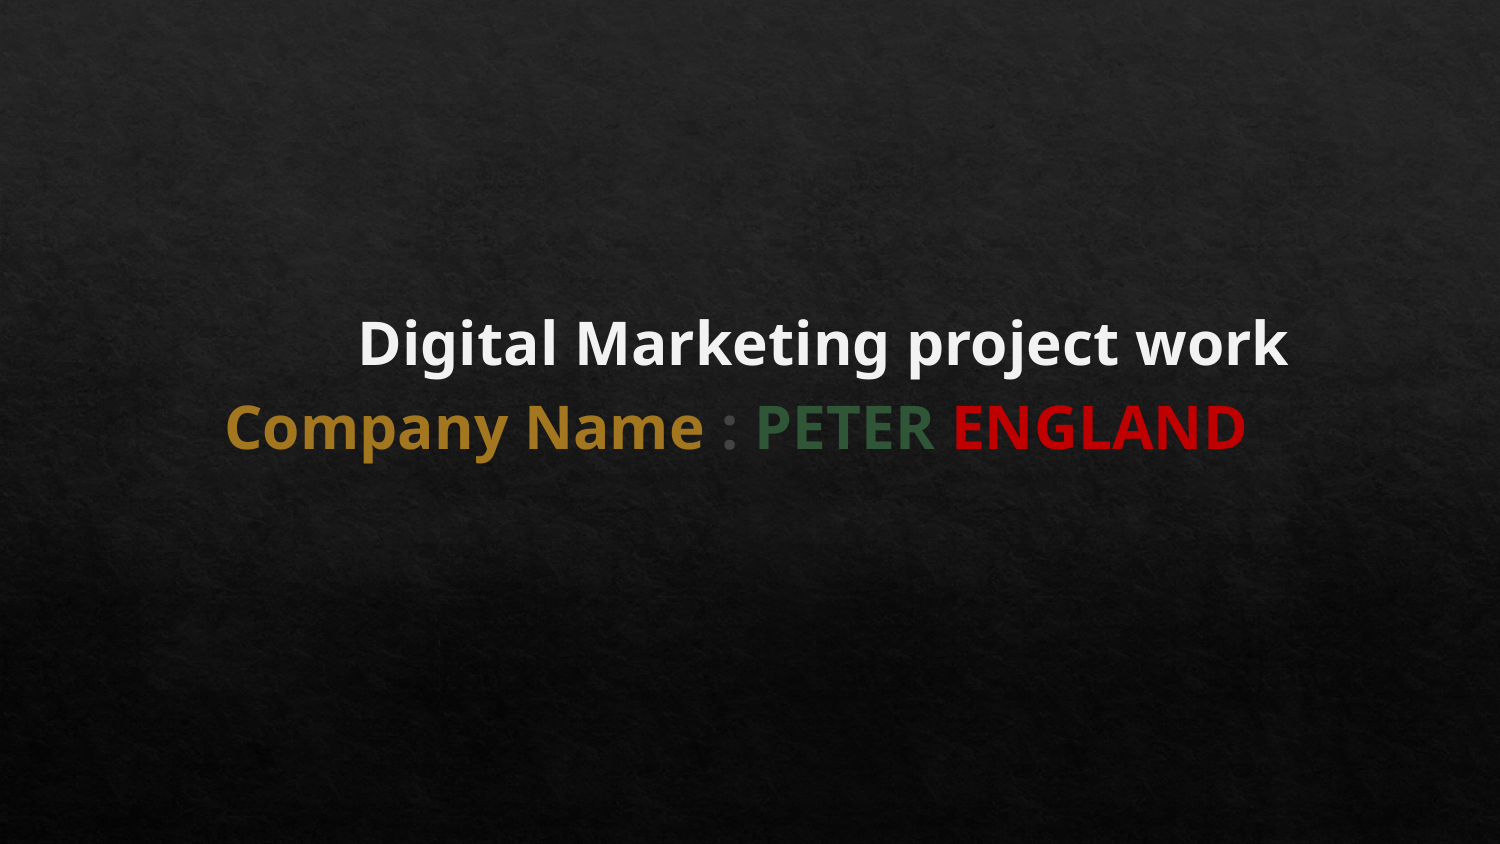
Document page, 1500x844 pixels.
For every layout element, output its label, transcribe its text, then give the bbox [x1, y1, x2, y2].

text_box Digital Marketing project work Company Name : PETER ENGLAND [176, 279, 1473, 560]
